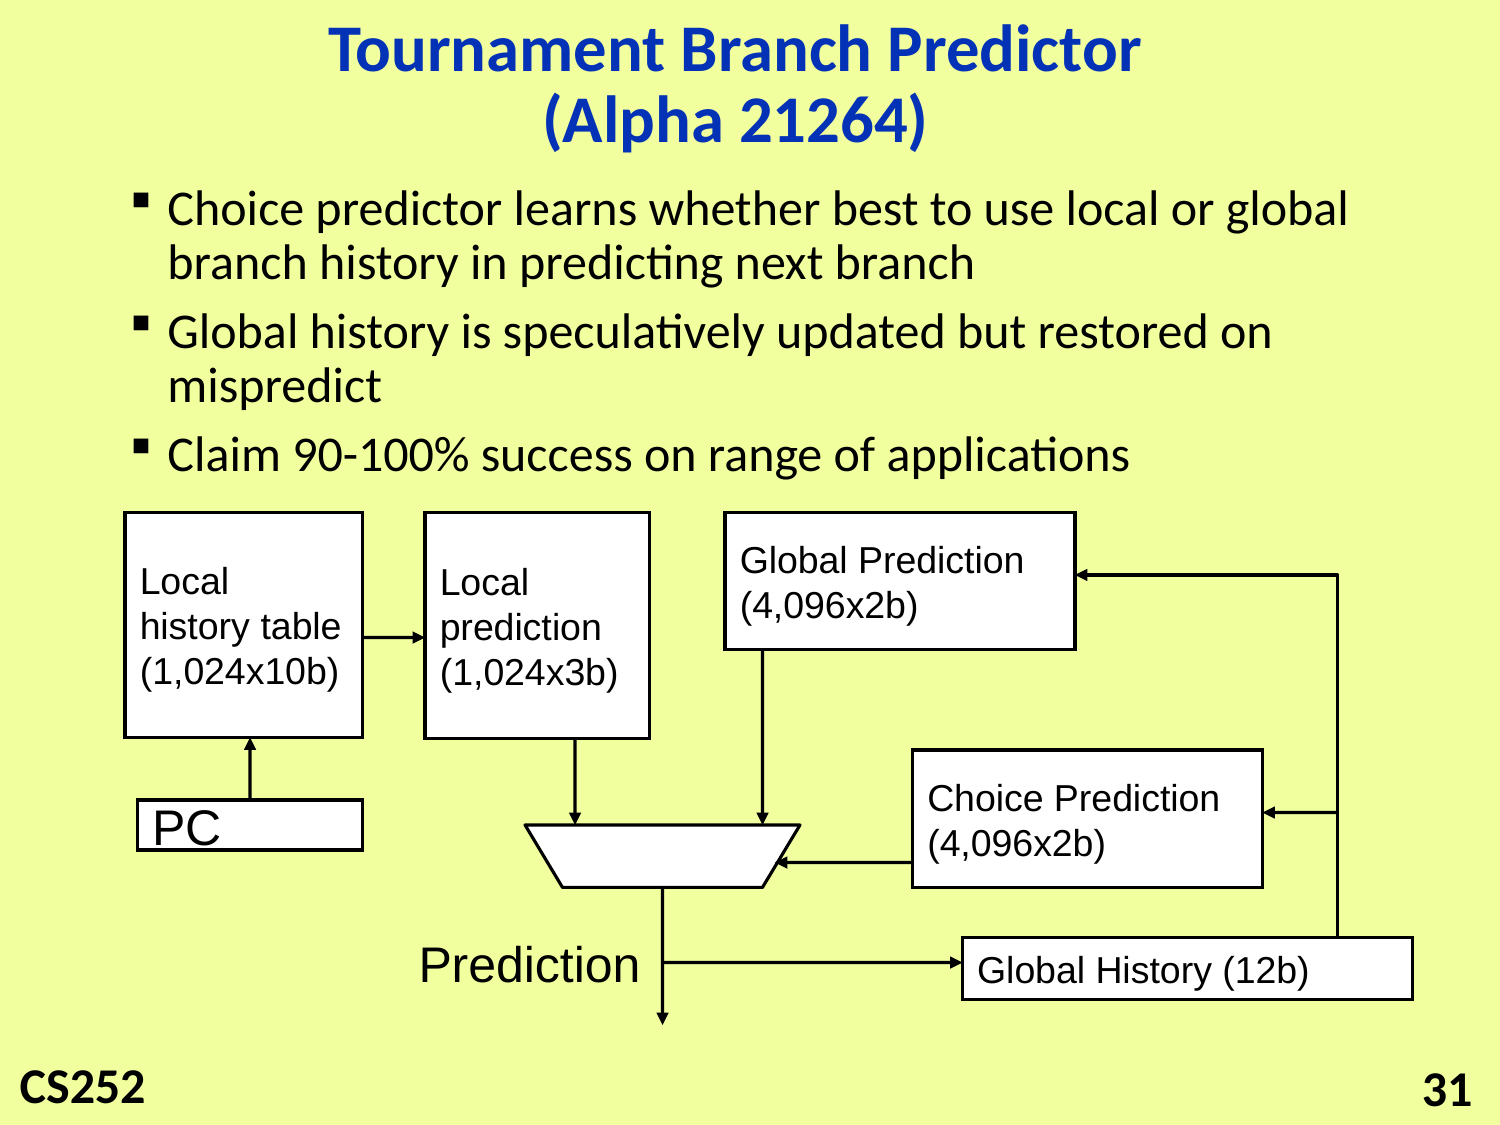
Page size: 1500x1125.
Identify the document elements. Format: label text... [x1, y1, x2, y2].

text_box PC [137, 800, 363, 850]
text_box Prediction [403, 924, 656, 1000]
list Choice predictor learns whether best to use local or global branch history in predicting next branch Global history is speculatively updated but restored on mispredict Claim 90-100% success on range of applications [114, 174, 1376, 1005]
text_box [1262, 806, 1338, 819]
text_box [1074, 568, 1338, 938]
text_box Local history table (1,024x10b) [124, 512, 363, 738]
text_box [243, 737, 257, 800]
text_box [774, 856, 913, 869]
text_box [362, 631, 425, 644]
text_box [662, 956, 963, 969]
text_box Global History (12b) [962, 937, 1413, 1000]
title Tournament Branch Predictor (Alpha 21264) [137, 24, 1335, 147]
text_box [525, 824, 801, 888]
slide_number 31 [1174, 1062, 1488, 1111]
text_box Choice Prediction (4,096x2b) [912, 749, 1263, 888]
text_box [656, 963, 669, 1025]
text_box [756, 649, 769, 826]
text_box [568, 737, 582, 826]
text_box Local prediction (1,024x3b) [424, 512, 650, 739]
text_box Global Prediction (4,096x2b) [725, 512, 1075, 650]
